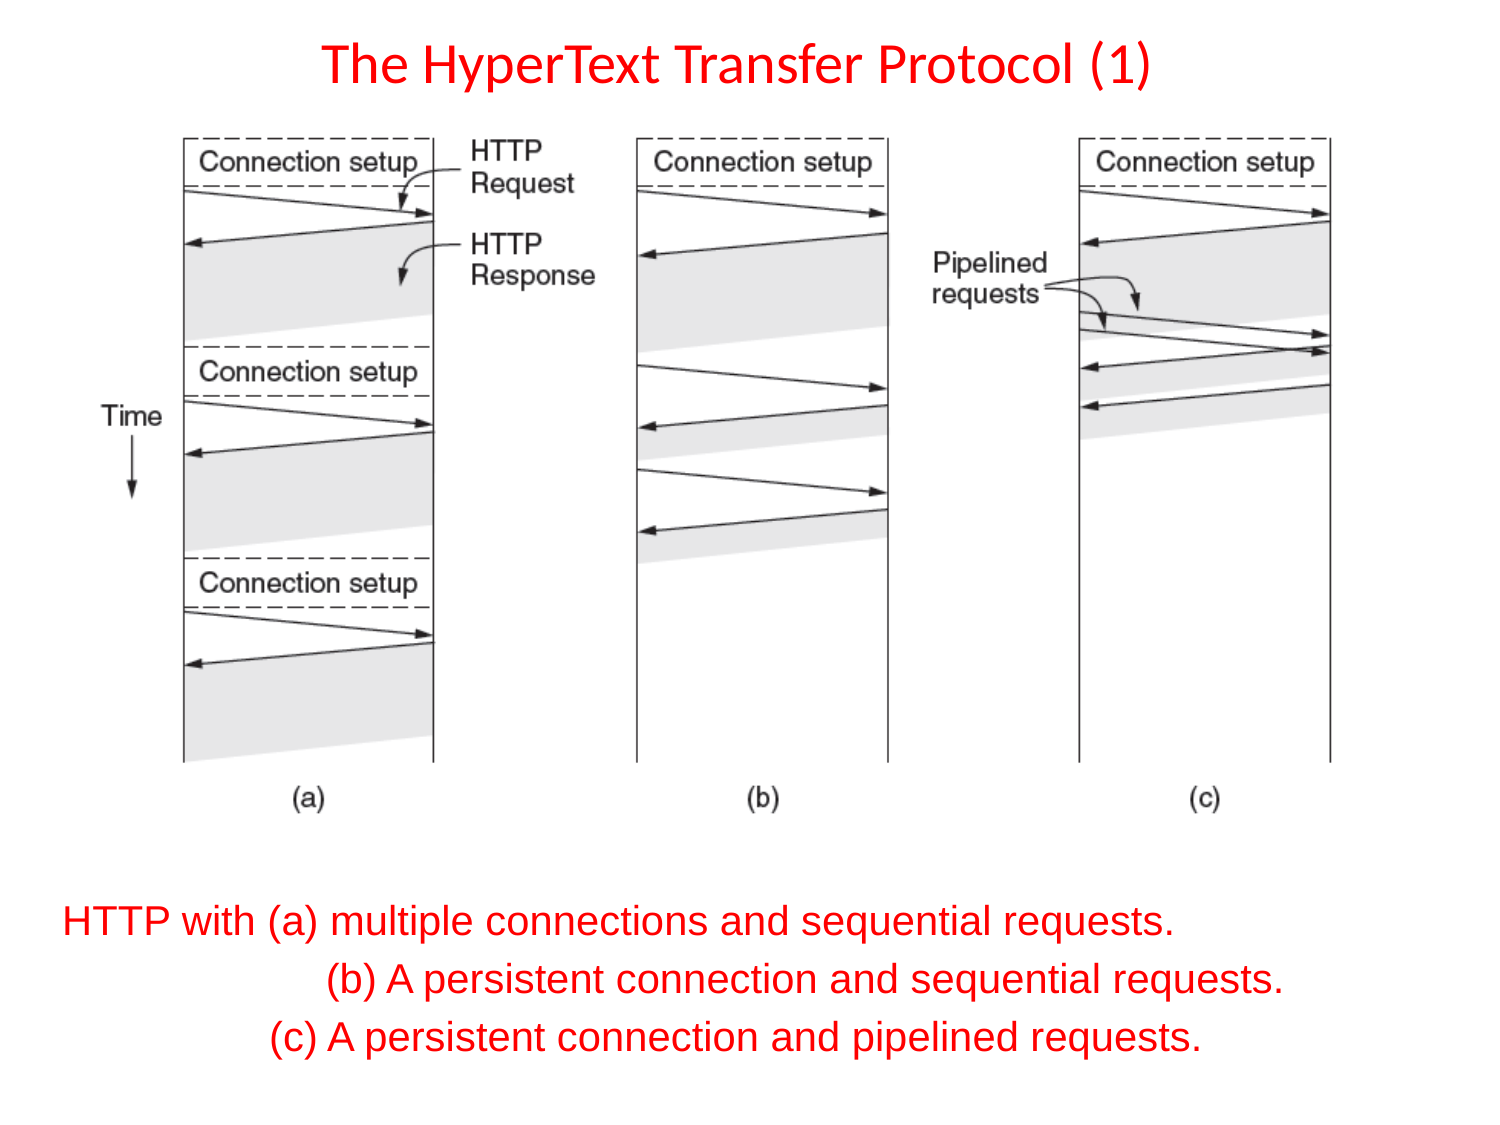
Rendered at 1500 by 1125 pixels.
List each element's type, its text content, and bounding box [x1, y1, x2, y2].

picture [90, 109, 1362, 836]
list HTTP with (a) multiple connections and sequential requests. (b) A persistent connection and sequential requests. (c) A persistent connection and pipelined requests. [46, 885, 1500, 1102]
title The HyperText Transfer Protocol (1) [62, 27, 1413, 93]
